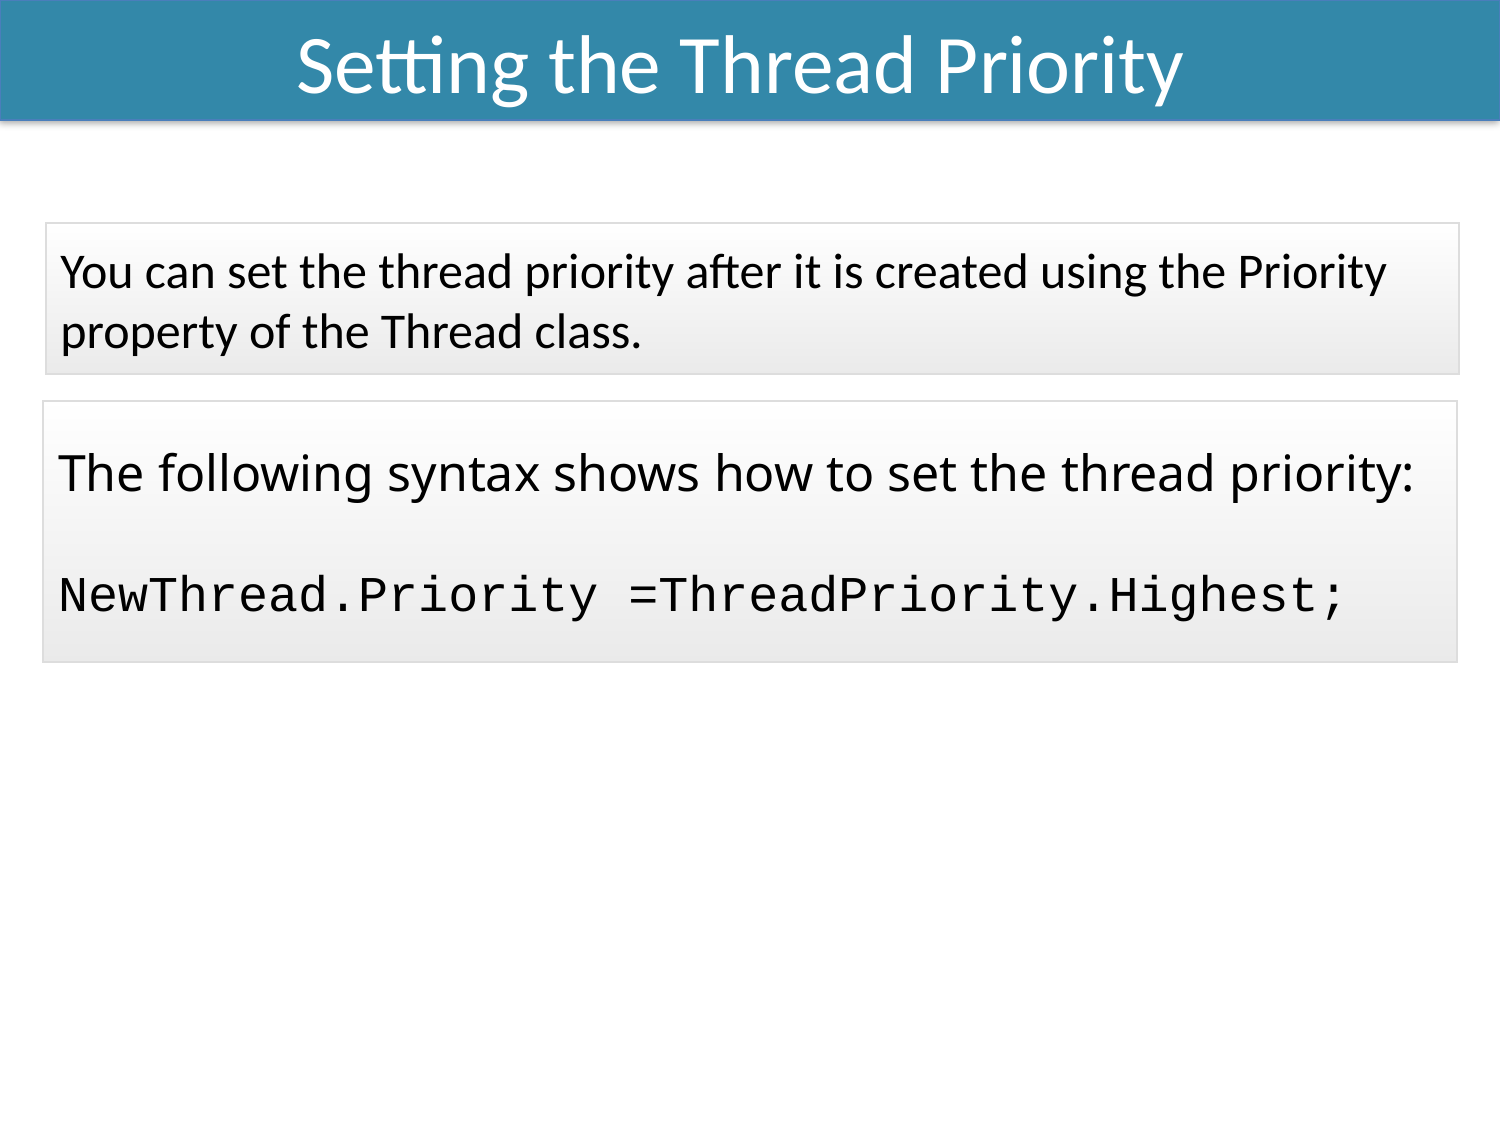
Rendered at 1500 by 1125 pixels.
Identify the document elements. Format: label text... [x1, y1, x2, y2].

text_box Setting the Thread Priority [0, 0, 1500, 121]
text_box You can set the thread priority after it is created using the Priority property of the Thread class. [45, 223, 1460, 374]
text_box The following syntax shows how to set the thread priority: NewThread.Priority =ThreadPriority.Highest; [43, 401, 1457, 663]
